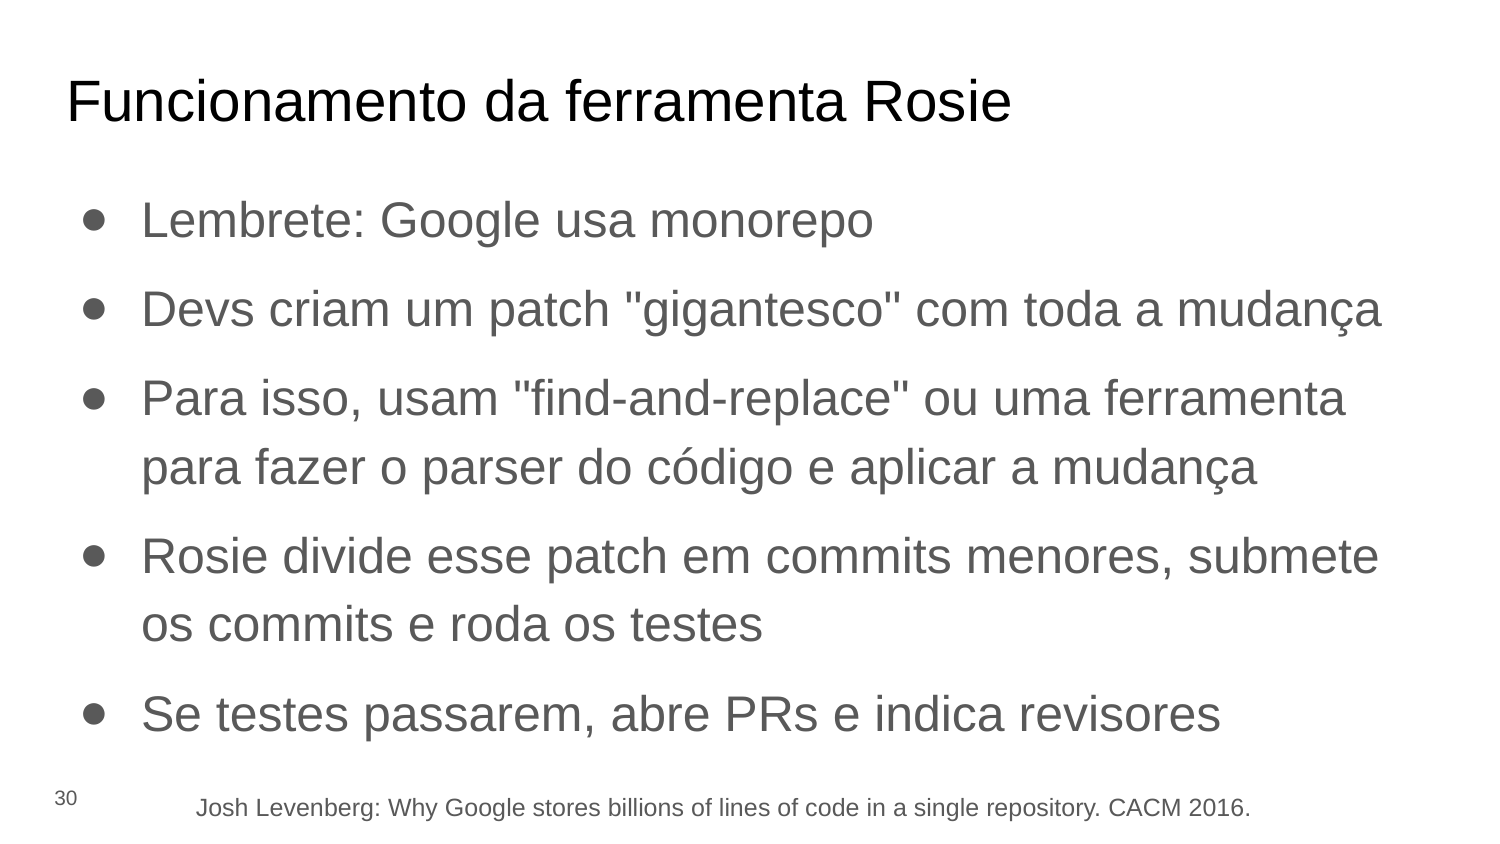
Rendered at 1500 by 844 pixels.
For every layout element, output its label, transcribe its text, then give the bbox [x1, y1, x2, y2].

text_box Josh Levenberg: Why Google stores billions of lines of code in a single repository. CACM 2016. [180, 776, 1293, 837]
title Funcionamento da ferramenta Rosie [51, 48, 1449, 142]
text_box ‹#› [2, 764, 93, 830]
list Lembrete: Google usa monorepo Devs criam um patch "gigantesco" com toda a mudança Para isso, usam "find-and-replace" ou uma ferramenta para fazer o parser do código e aplicar a mudança Rosie divide esse patch em commits menores, submete os commits e roda os testes Se testes passarem, abre PRs e indica revisores [51, 164, 1449, 365]
